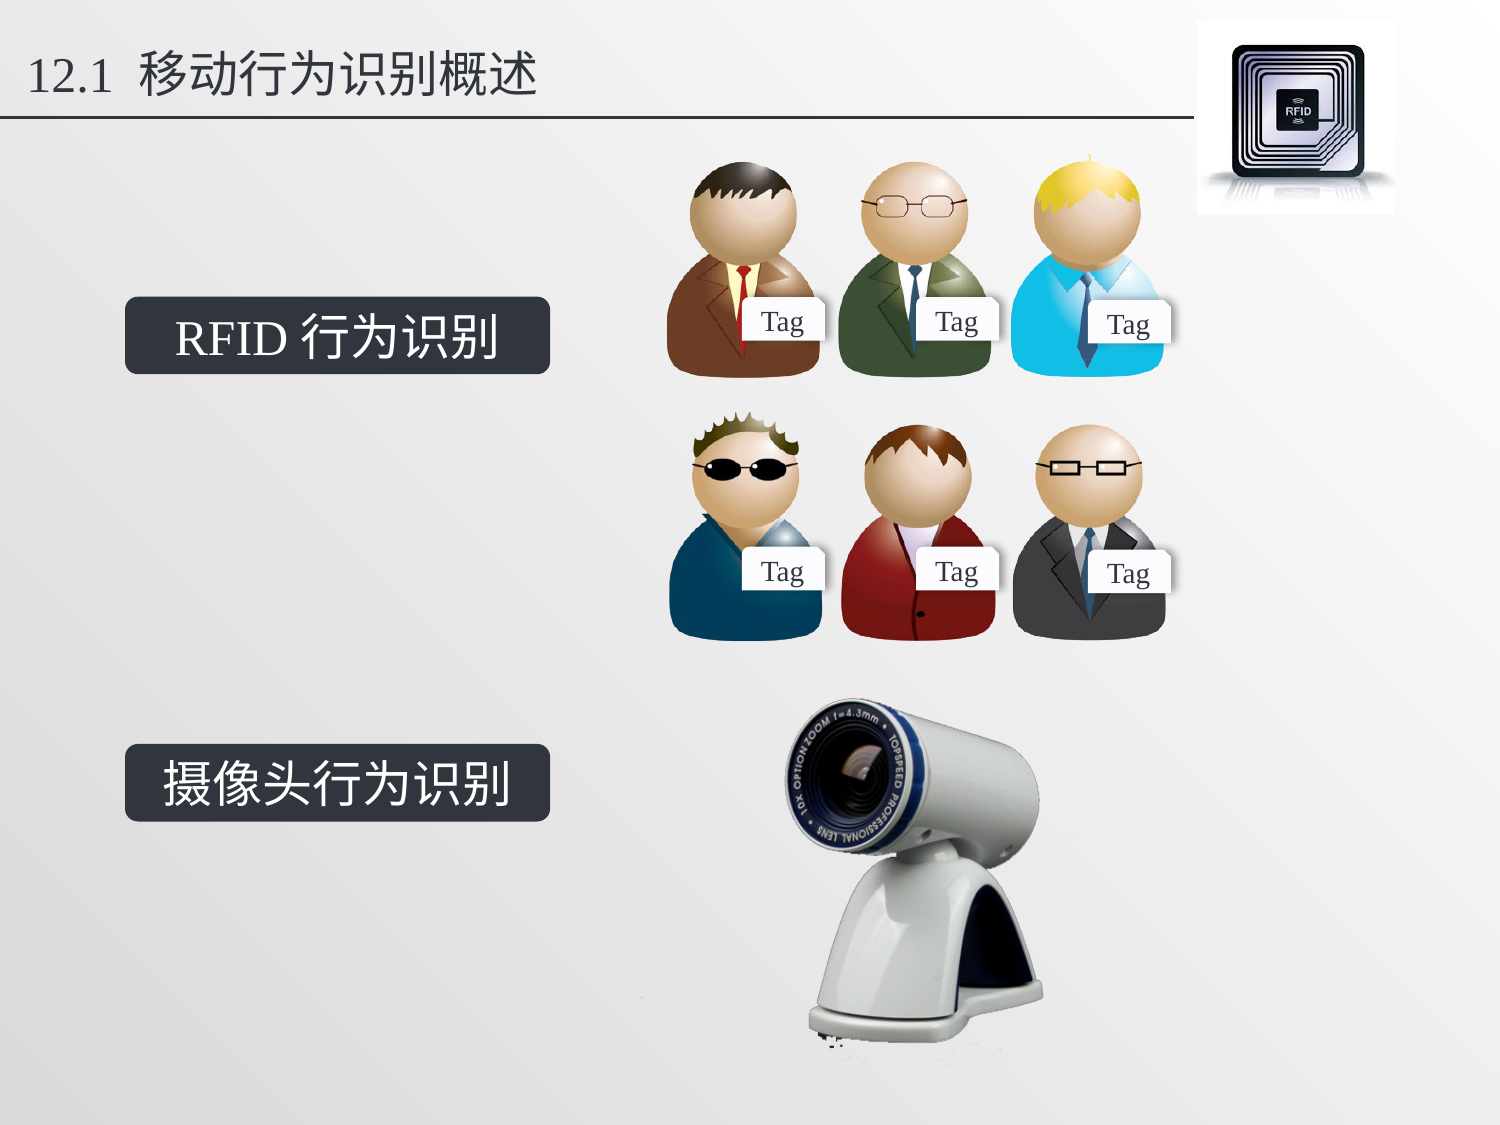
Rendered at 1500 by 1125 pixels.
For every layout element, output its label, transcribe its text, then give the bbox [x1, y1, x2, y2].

text_box 12.1 移动行为识别概述 [10, 27, 959, 116]
picture [1196, 20, 1396, 215]
text_box RFID行为识别 [122, 294, 553, 377]
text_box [661, 148, 1172, 646]
picture [640, 667, 1172, 1066]
text_box 摄像头行为识别 [122, 741, 553, 824]
